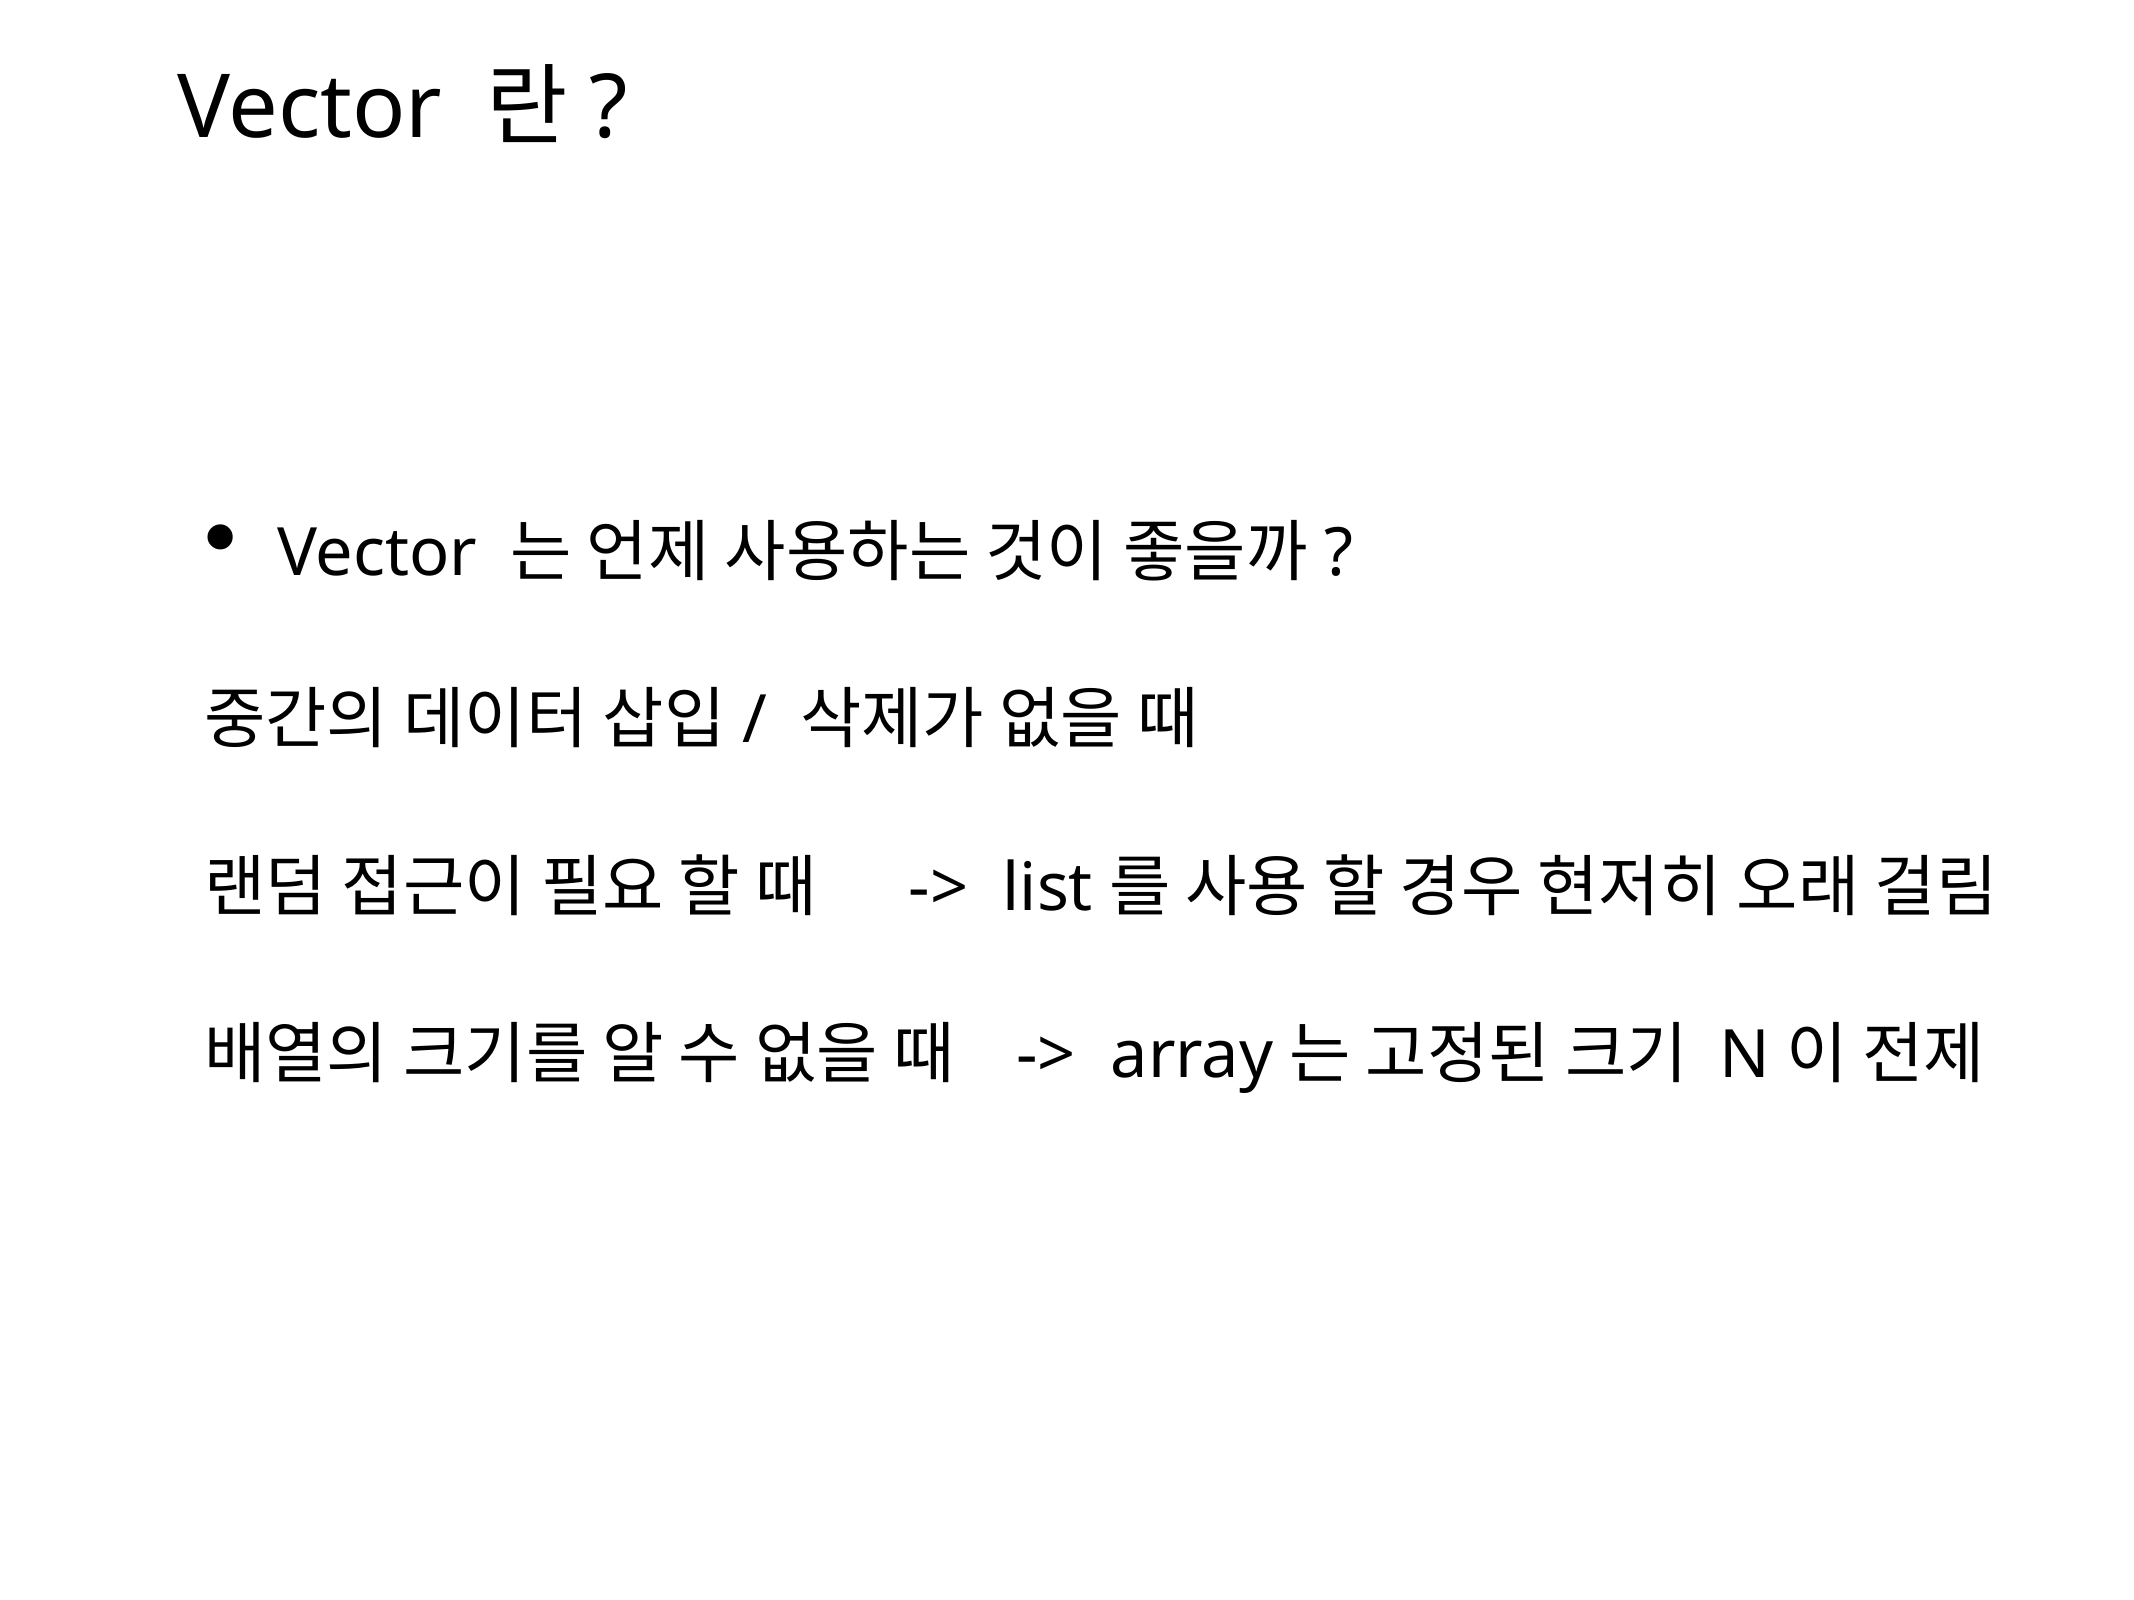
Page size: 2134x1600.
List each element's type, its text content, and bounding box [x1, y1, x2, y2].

list Vector 는 언제 사용하는 것이 좋을까? 중간의 데이터 삽입/ 삭제가 없을 때 랜덤 접근이 필요 할 때 -> list를 사용 할 경우 현저히 오래 걸림 배열의 크기를 알 수 없을 때 -> array는 고정된 크기 N이 전제 [195, 207, 2018, 1393]
title Vector 란? [89, 36, 716, 168]
